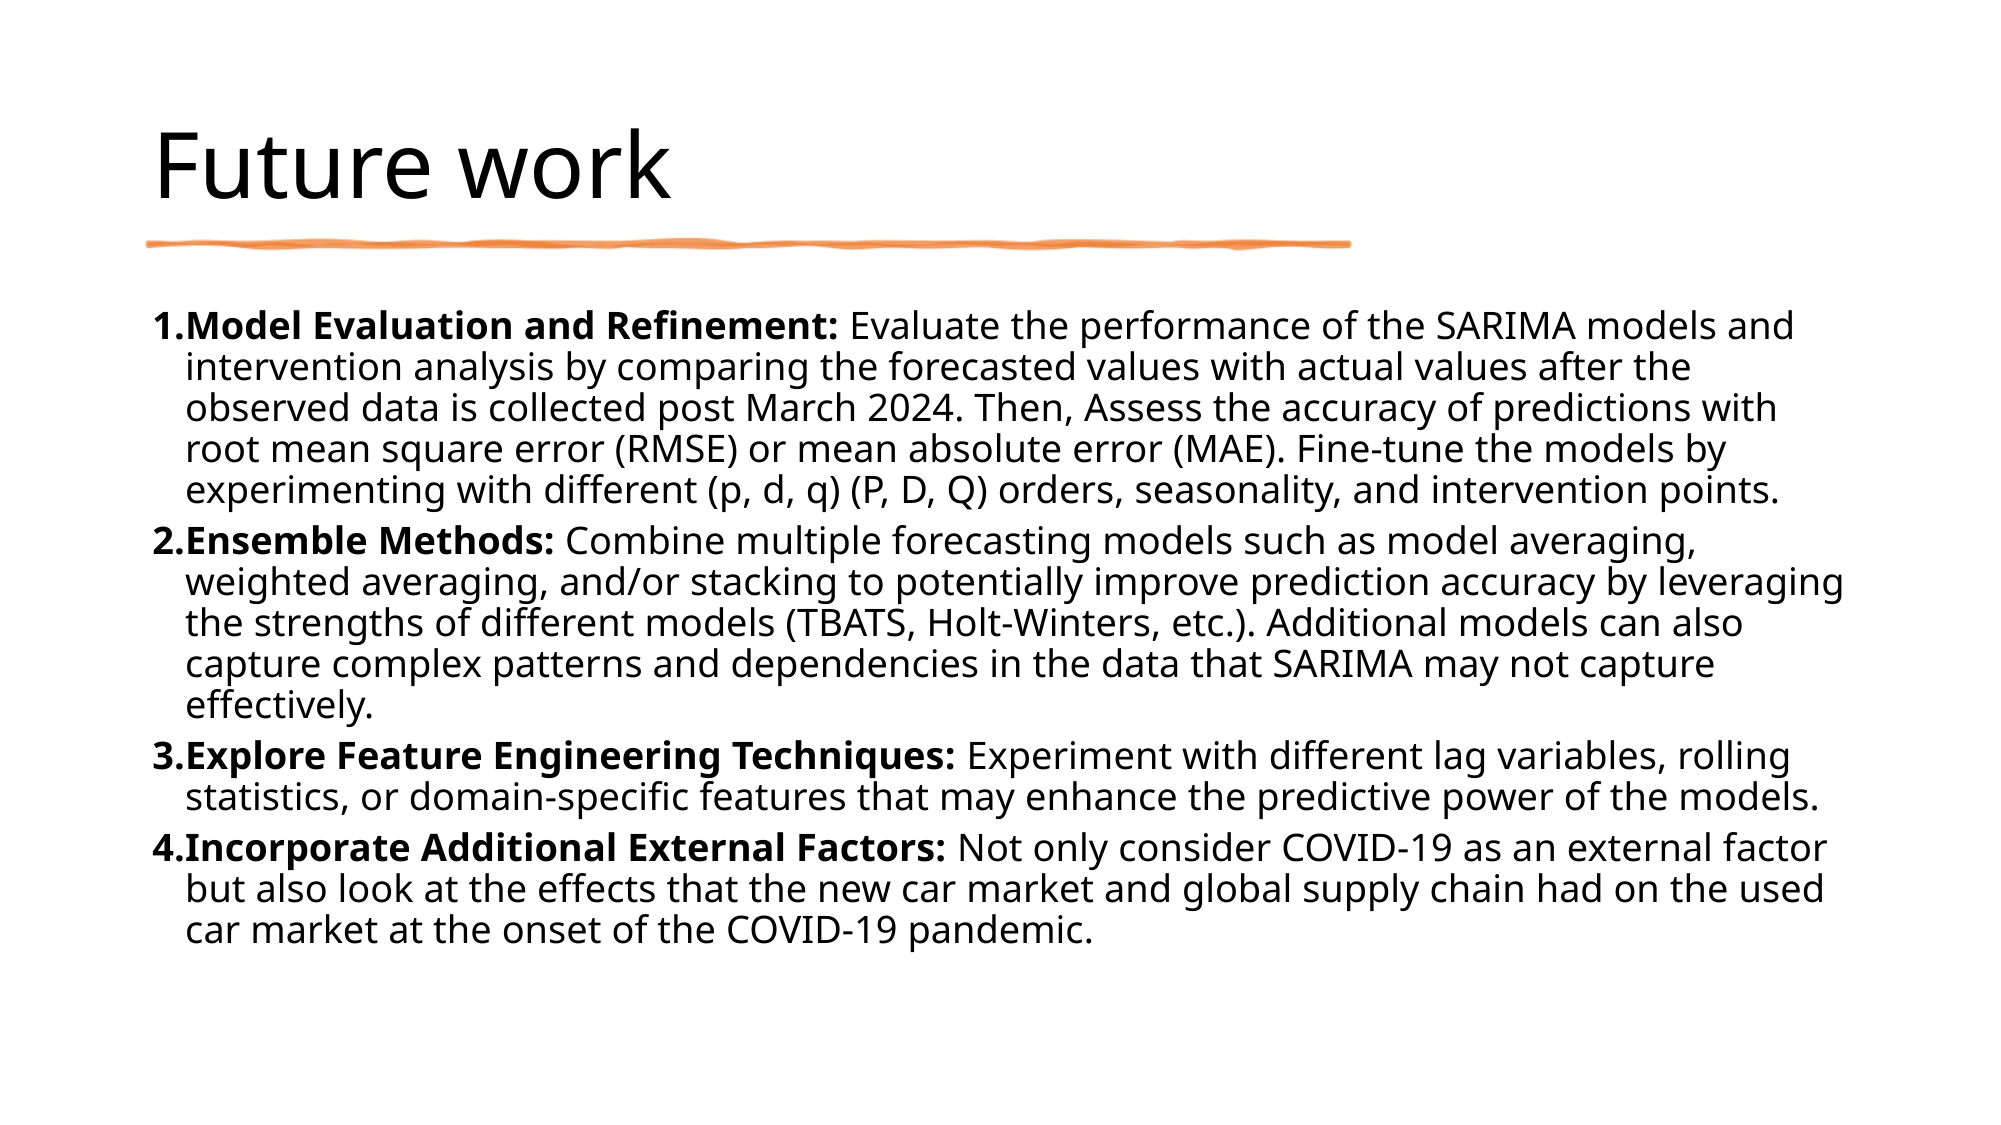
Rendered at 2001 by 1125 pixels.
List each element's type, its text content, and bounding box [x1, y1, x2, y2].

list Model Evaluation and Refinement: Evaluate the performance of the SARIMA models and intervention analysis by comparing the forecasted values with actual values after the observed data is collected post March 2024. Then, Assess the accuracy of predictions with root mean square error (RMSE) or mean absolute error (MAE). Fine-tune the models by experimenting with different (p, d, q) (P, D, Q) orders, seasonality, and intervention points. Ensemble Methods: Combine multiple forecasting models such as model averaging, weighted averaging, and/or stacking to potentially improve prediction accuracy by leveraging the strengths of different models (TBATS, Holt-Winters, etc.). Additional models can also capture complex patterns and dependencies in the data that SARIMA may not capture effectively. Explore Feature Engineering Techniques: Experiment with different lag variables, rolling statistics, or domain-specific features that may enhance the predictive power of the models. Incorporate Additional External Factors: Not only consider COVID-19 as an external factor but also look at the effects that the new car market and global supply chain had on the used car market at the onset of the COVID-19 pandemic. [137, 299, 1863, 1014]
title Future work [137, 59, 1863, 278]
picture [137, 228, 1359, 261]
